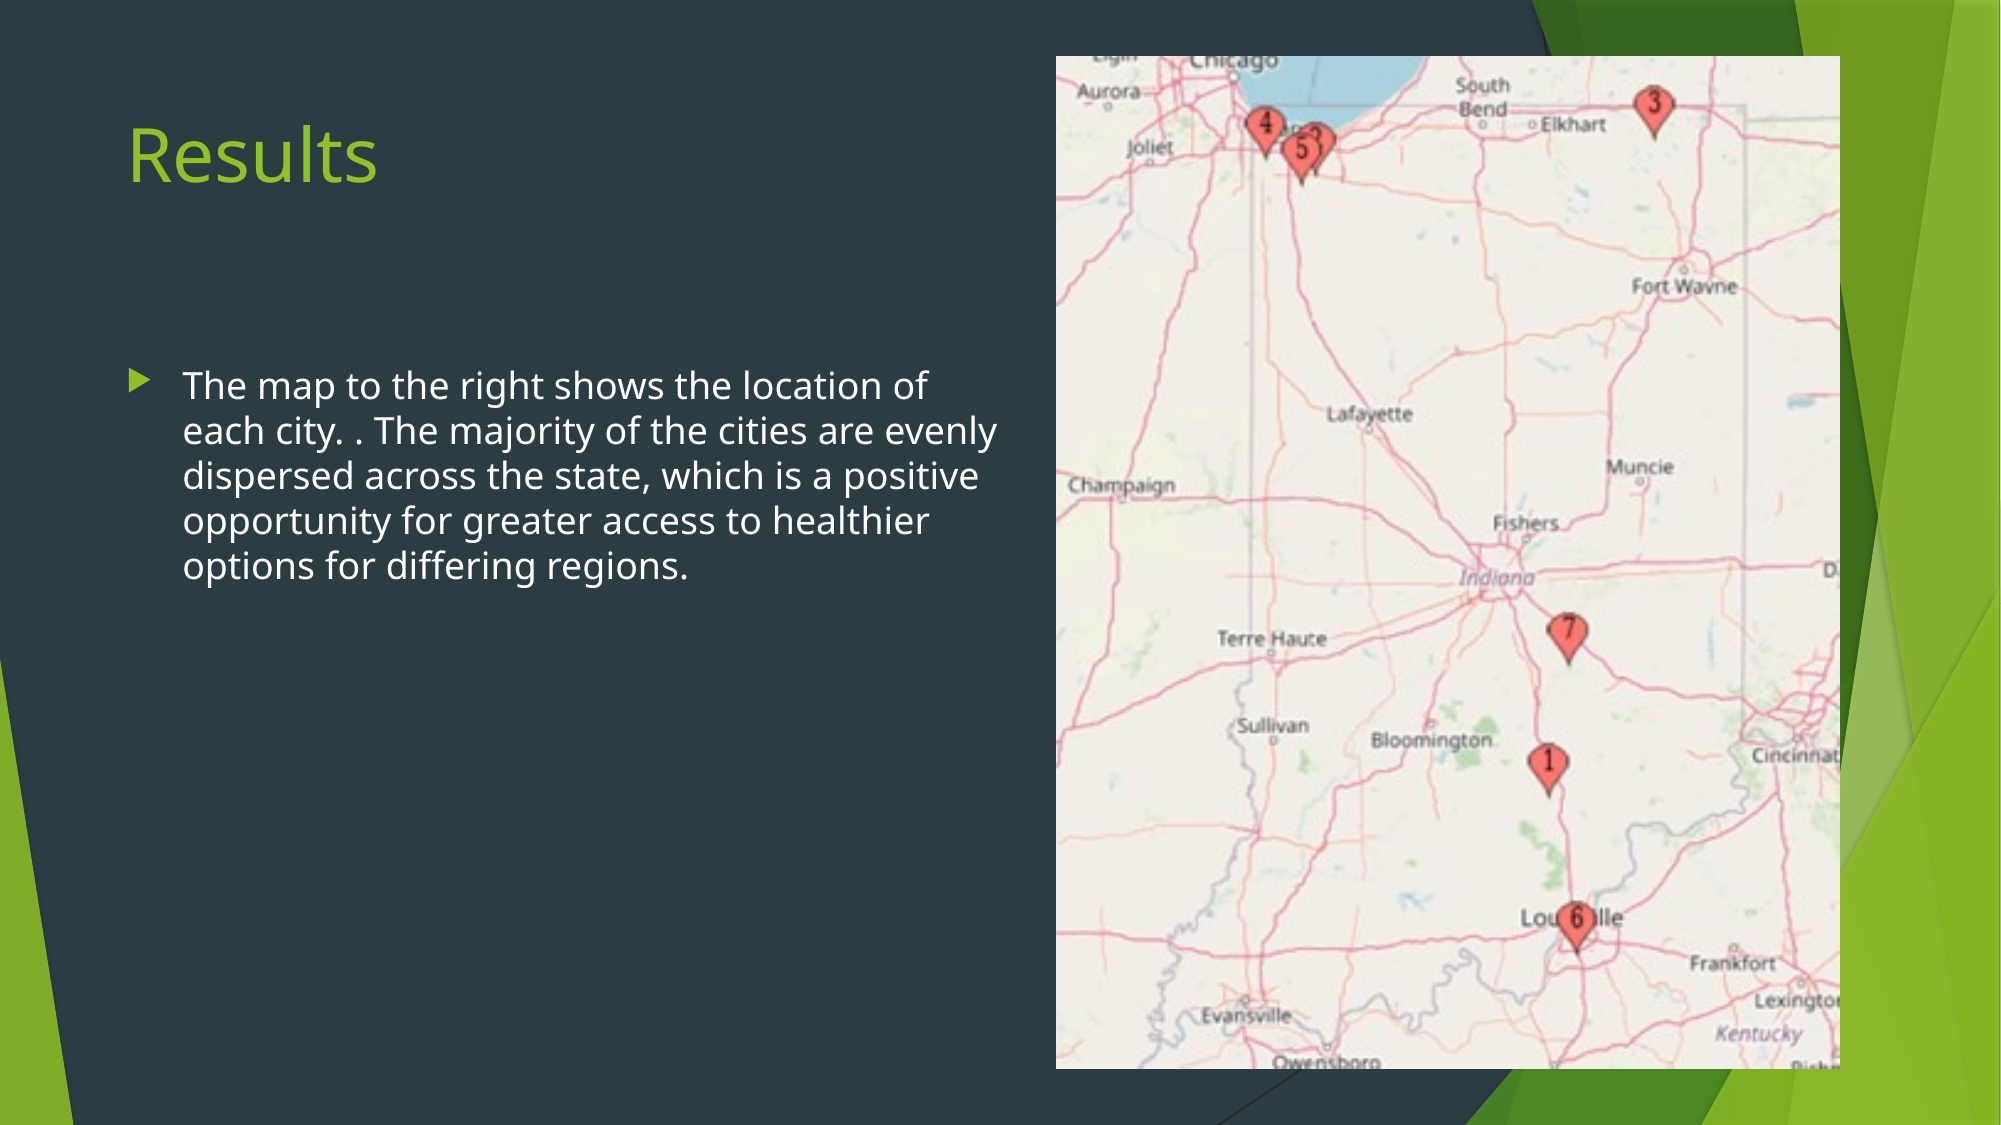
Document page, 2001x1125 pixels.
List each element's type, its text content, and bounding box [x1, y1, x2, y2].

list The map to the right shows the location of each city. . The majority of the cities are evenly dispersed across the state, which is a positive opportunity for greater access to healthier options for differing regions. [111, 354, 1050, 992]
picture [1055, 55, 1840, 1069]
title Results [111, 99, 1050, 317]
